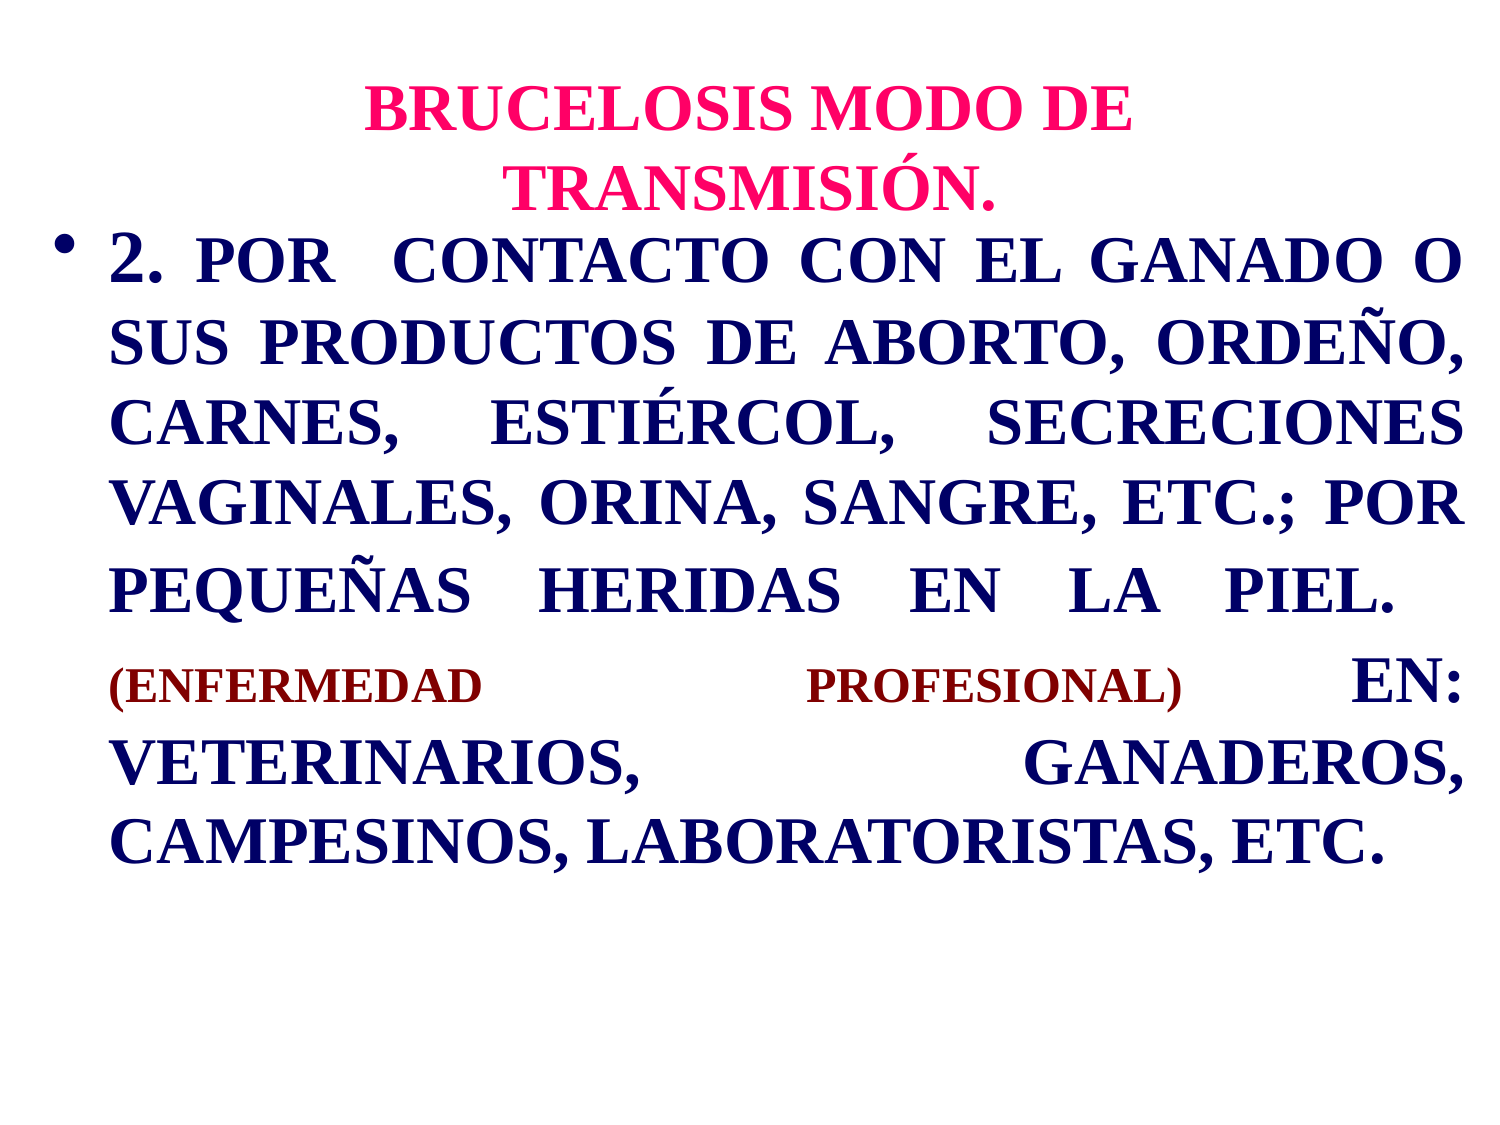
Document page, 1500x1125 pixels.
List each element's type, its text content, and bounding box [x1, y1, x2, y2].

list 2. POR CONTACTO CON EL GANADO O SUS PRODUCTOS DE ABORTO, ORDEÑO, CARNES, ESTIÉRCOL, SECRECIONES VAGINALES, ORINA, SANGRE, ETC.; POR PEQUEÑAS HERIDAS EN LA PIEL. (ENFERMEDAD PROFESIONAL) EN: VETERINARIOS, GANADEROS, CAMPESINOS, LABORATORISTAS, ETC. [37, 200, 1482, 1013]
title BRUCELOSIS MODO DE TRANSMISIÓN. [112, 99, 1388, 188]
